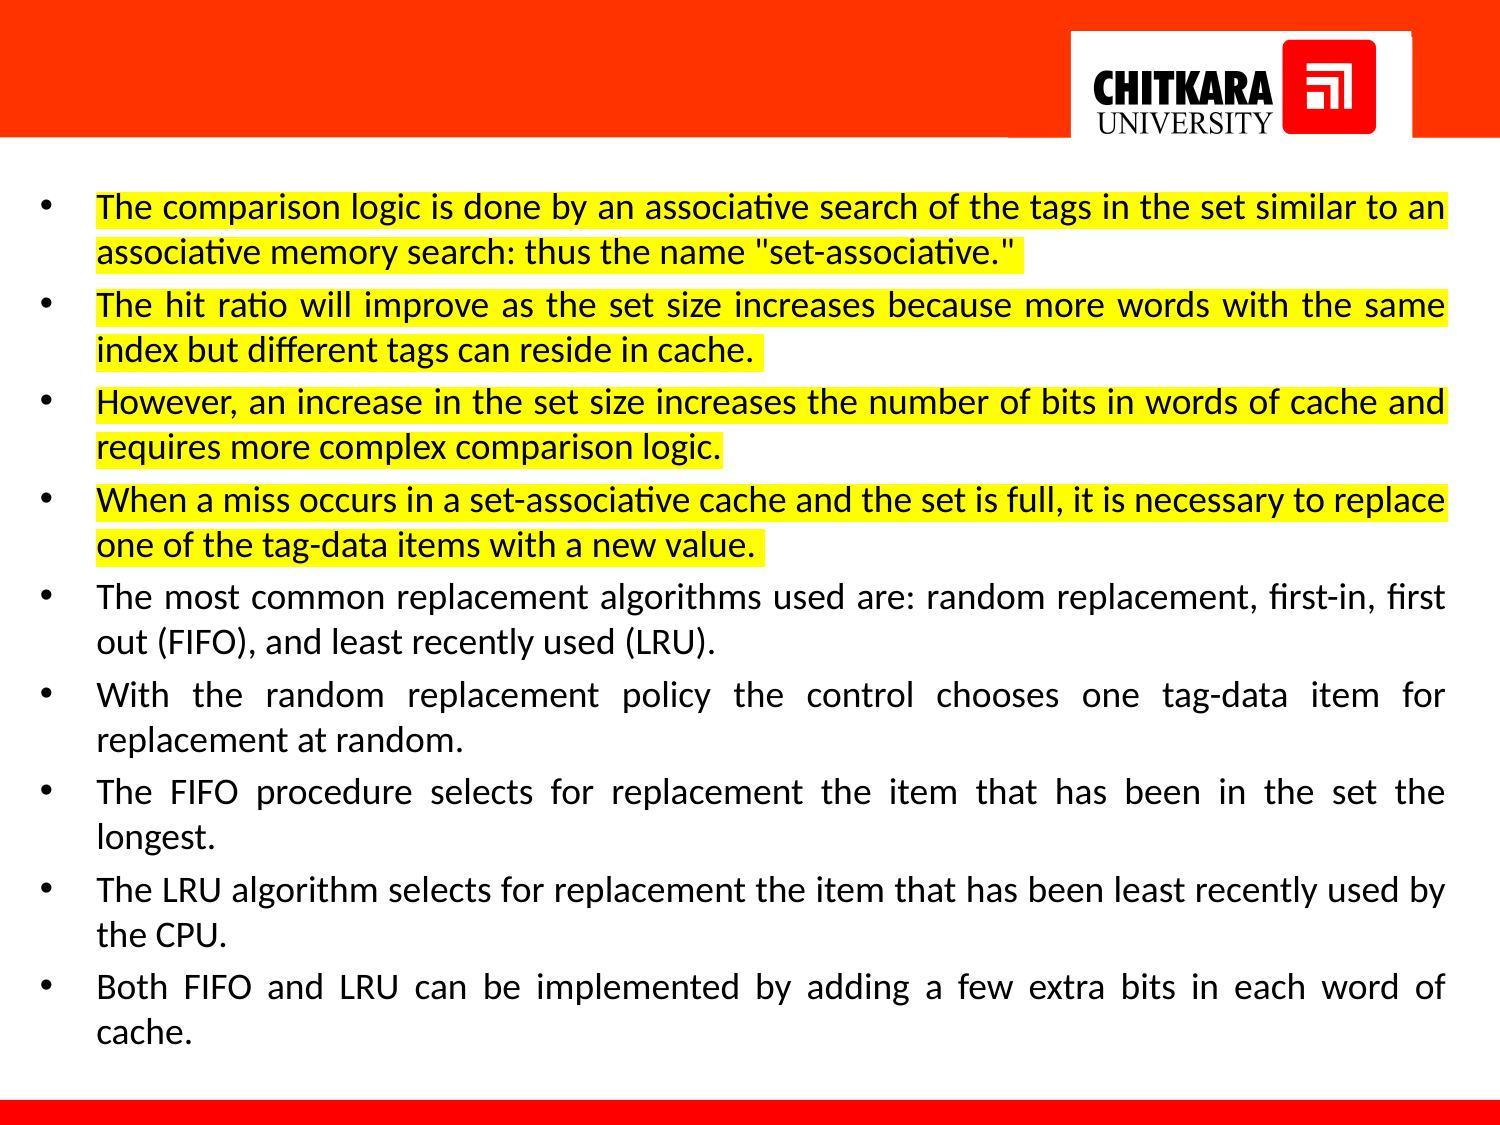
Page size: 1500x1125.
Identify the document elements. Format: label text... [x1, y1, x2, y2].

list The comparison logic is done by an associative search of the tags in the set similar to an associative memory search: thus the name "set-associative." The hit ratio will improve as the set size increases because more words with the same index but different tags can reside in cache. However, an increase in the set size increases the number of bits in words of cache and requires more complex comparison logic. When a miss occurs in a set-associative cache and the set is full, it is necessary to replace one of the tag-data items with a new value. The most common replacement algorithms used are: random replacement, first-in, first­ out (FIFO), and least recently used (LRU). With the random replacement policy the control chooses one tag-data item for replacement at random. The FIFO procedure selects for replacement the item that has been in the set the longest. The LRU algorithm selects for replacement the item that has been least recently used by the CPU. Both FIFO and LRU can be implemented by adding a few extra bits in each word of cache. [24, 174, 1463, 1076]
picture [1074, 37, 1391, 138]
